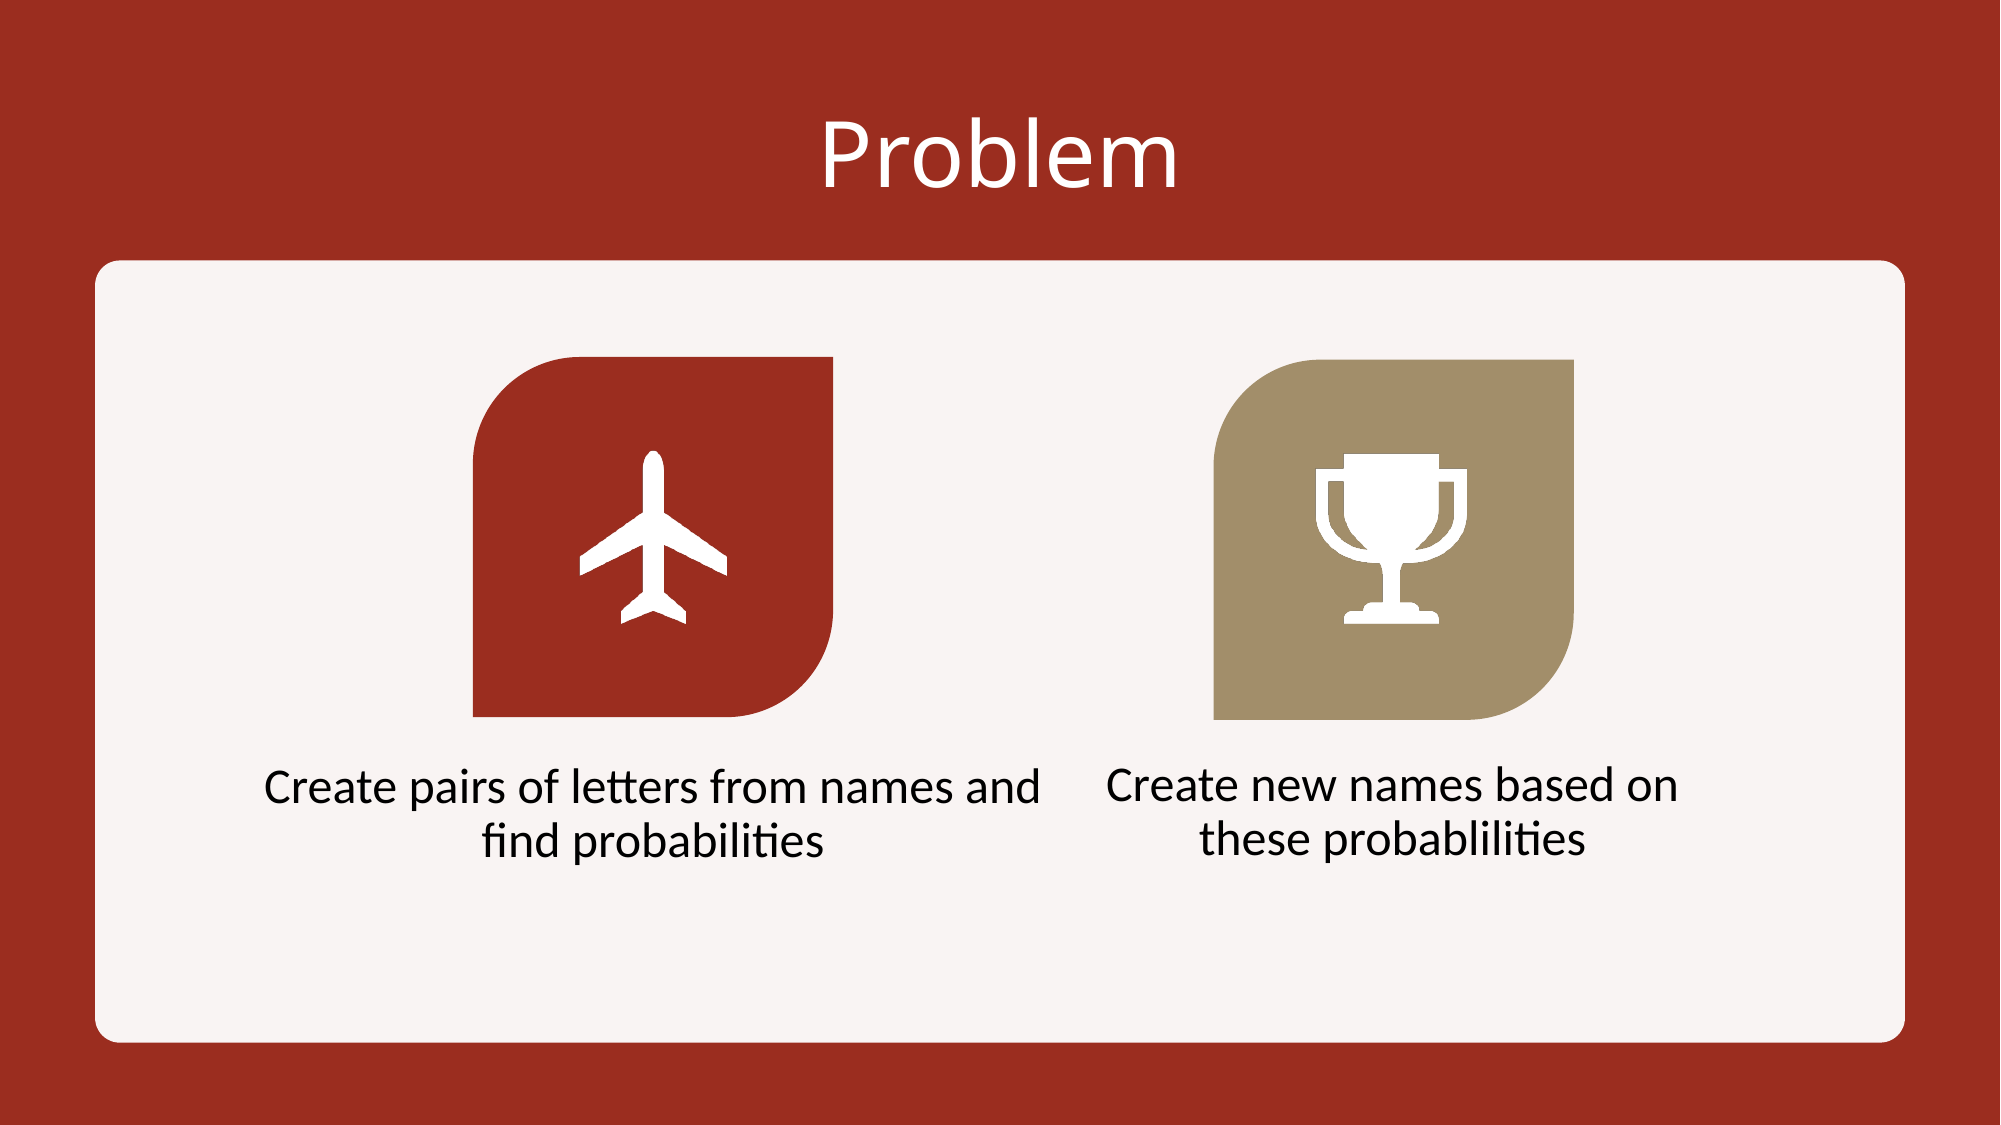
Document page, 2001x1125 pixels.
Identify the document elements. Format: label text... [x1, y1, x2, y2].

title Problem [137, 75, 1863, 241]
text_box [137, 295, 1863, 1010]
text_box [94, 259, 1906, 1044]
text_box [0, 0, 2000, 1125]
